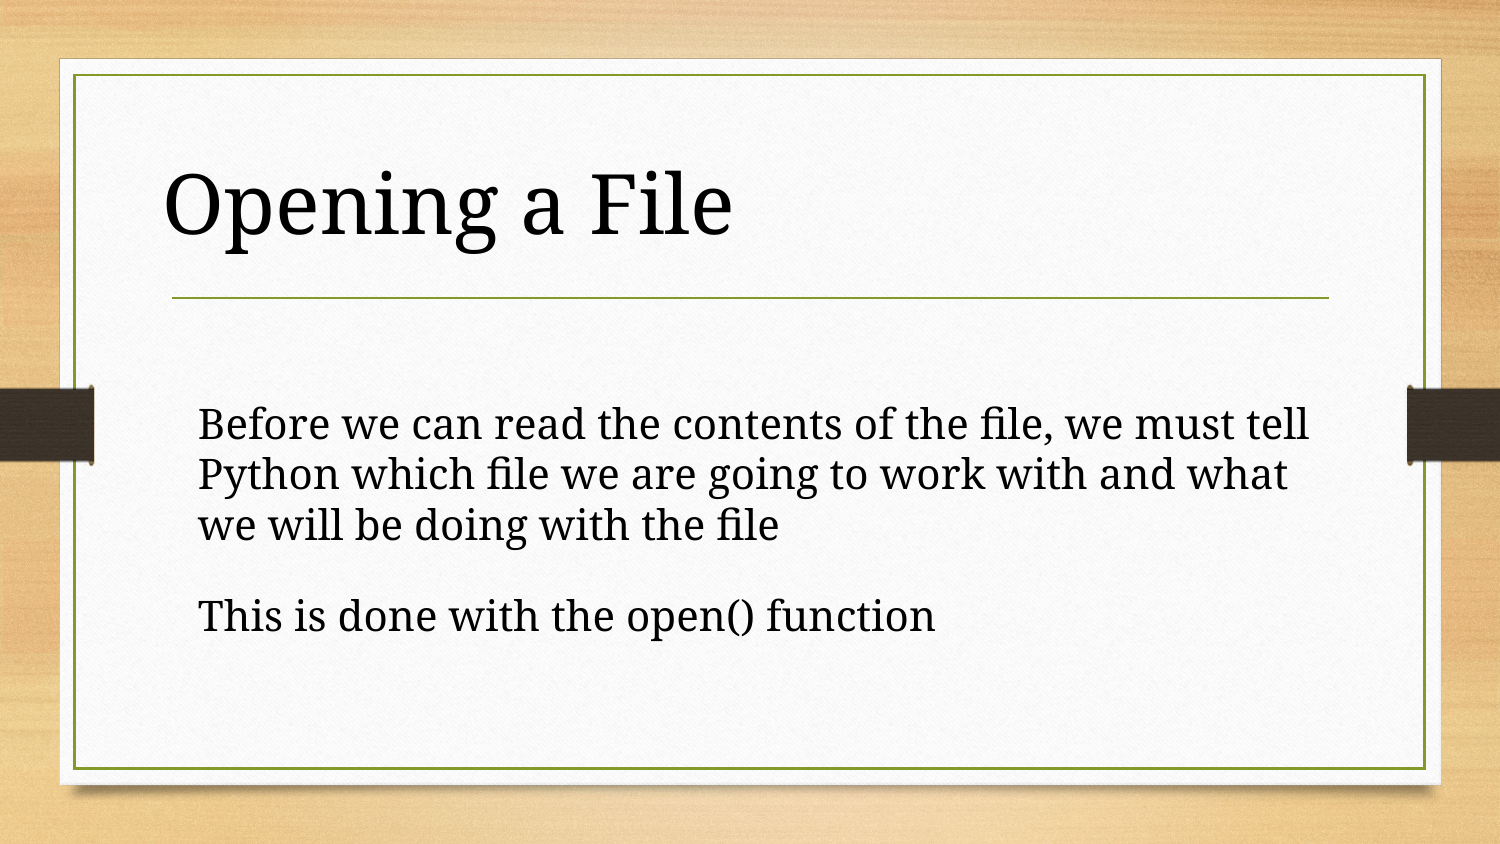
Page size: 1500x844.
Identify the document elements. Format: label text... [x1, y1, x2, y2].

picture [0, 0, 1500, 844]
title Opening a File [159, 120, 1341, 282]
list Before we can read the contents of the file, we must tell Python which file we are going to work with and what we will be doing with the file This is done with the open() function [159, 314, 1341, 723]
